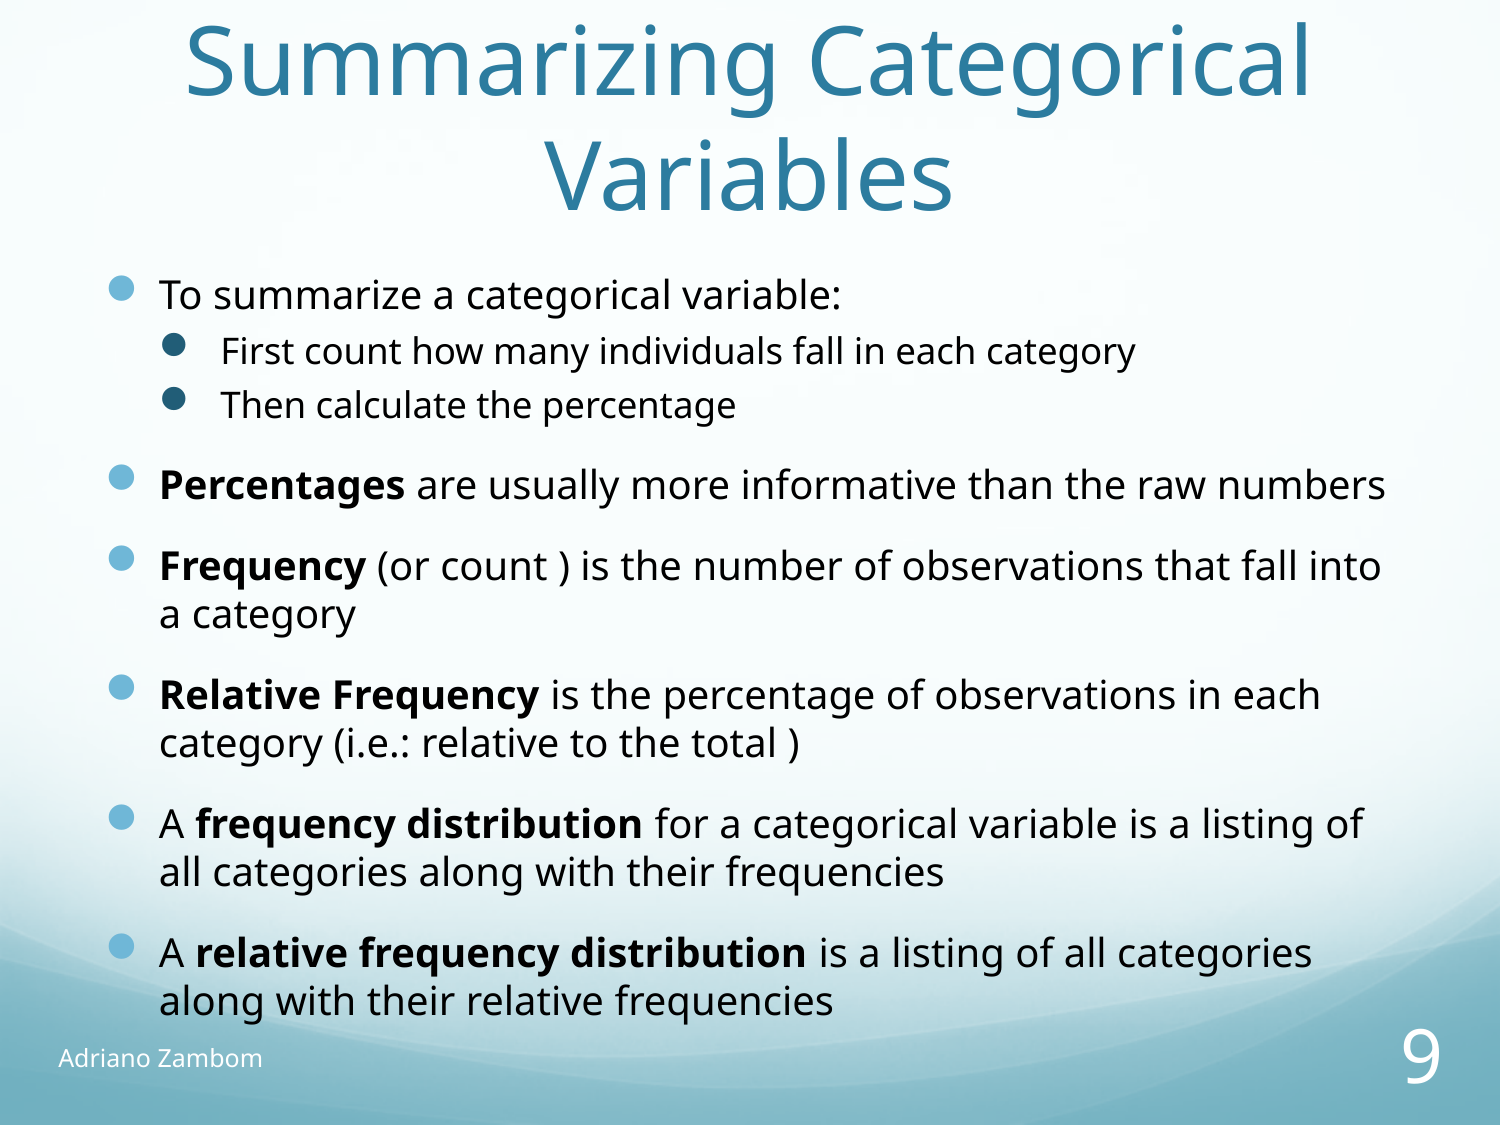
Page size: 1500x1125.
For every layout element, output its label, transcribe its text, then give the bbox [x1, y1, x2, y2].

slide_number 9 [1295, 1029, 1459, 1090]
list To summarize a categorical variable: First count how many individuals fall in each category Then calculate the percentage Percentages are usually more informative than the raw numbers Frequency (or count ) is the number of observations that fall into a category Relative Frequency is the percentage of observations in each category (i.e.: relative to the total ) A frequency distribution for a categorical variable is a listing of all categories along with their frequencies A relative frequency distribution is a listing of all categories along with their relative frequencies [90, 262, 1410, 1057]
title Summarizing Categorical Variables [90, 17, 1410, 237]
footer Adriano Zambom [43, 1029, 838, 1090]
